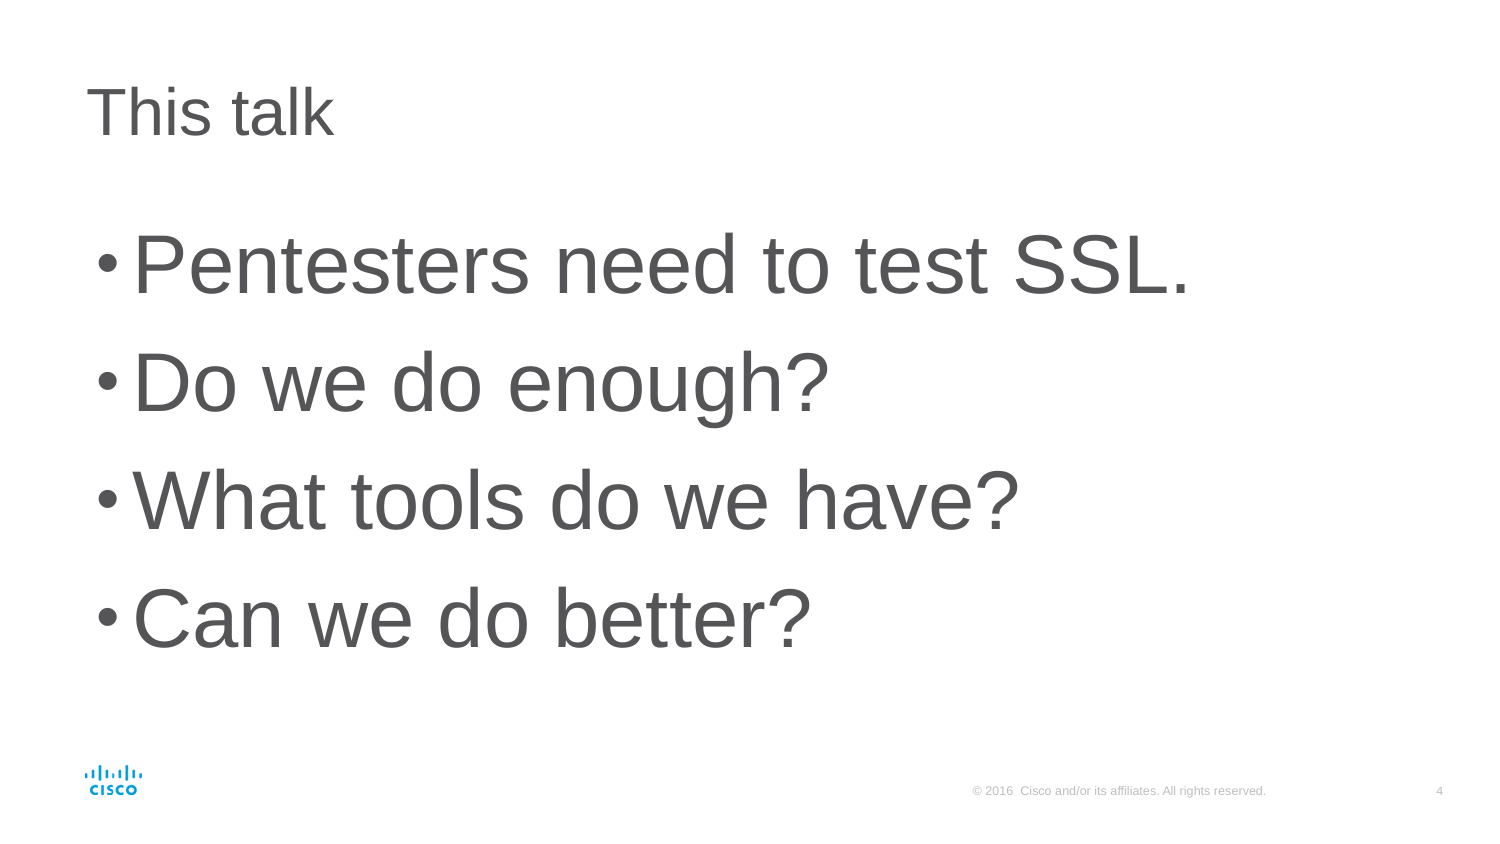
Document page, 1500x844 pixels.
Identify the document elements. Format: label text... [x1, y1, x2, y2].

picture [78, 758, 148, 803]
title This talk [71, 55, 1441, 176]
list Pentesters need to test SSL. Do we do enough? What tools do we have? Can we do better? [71, 209, 1441, 741]
